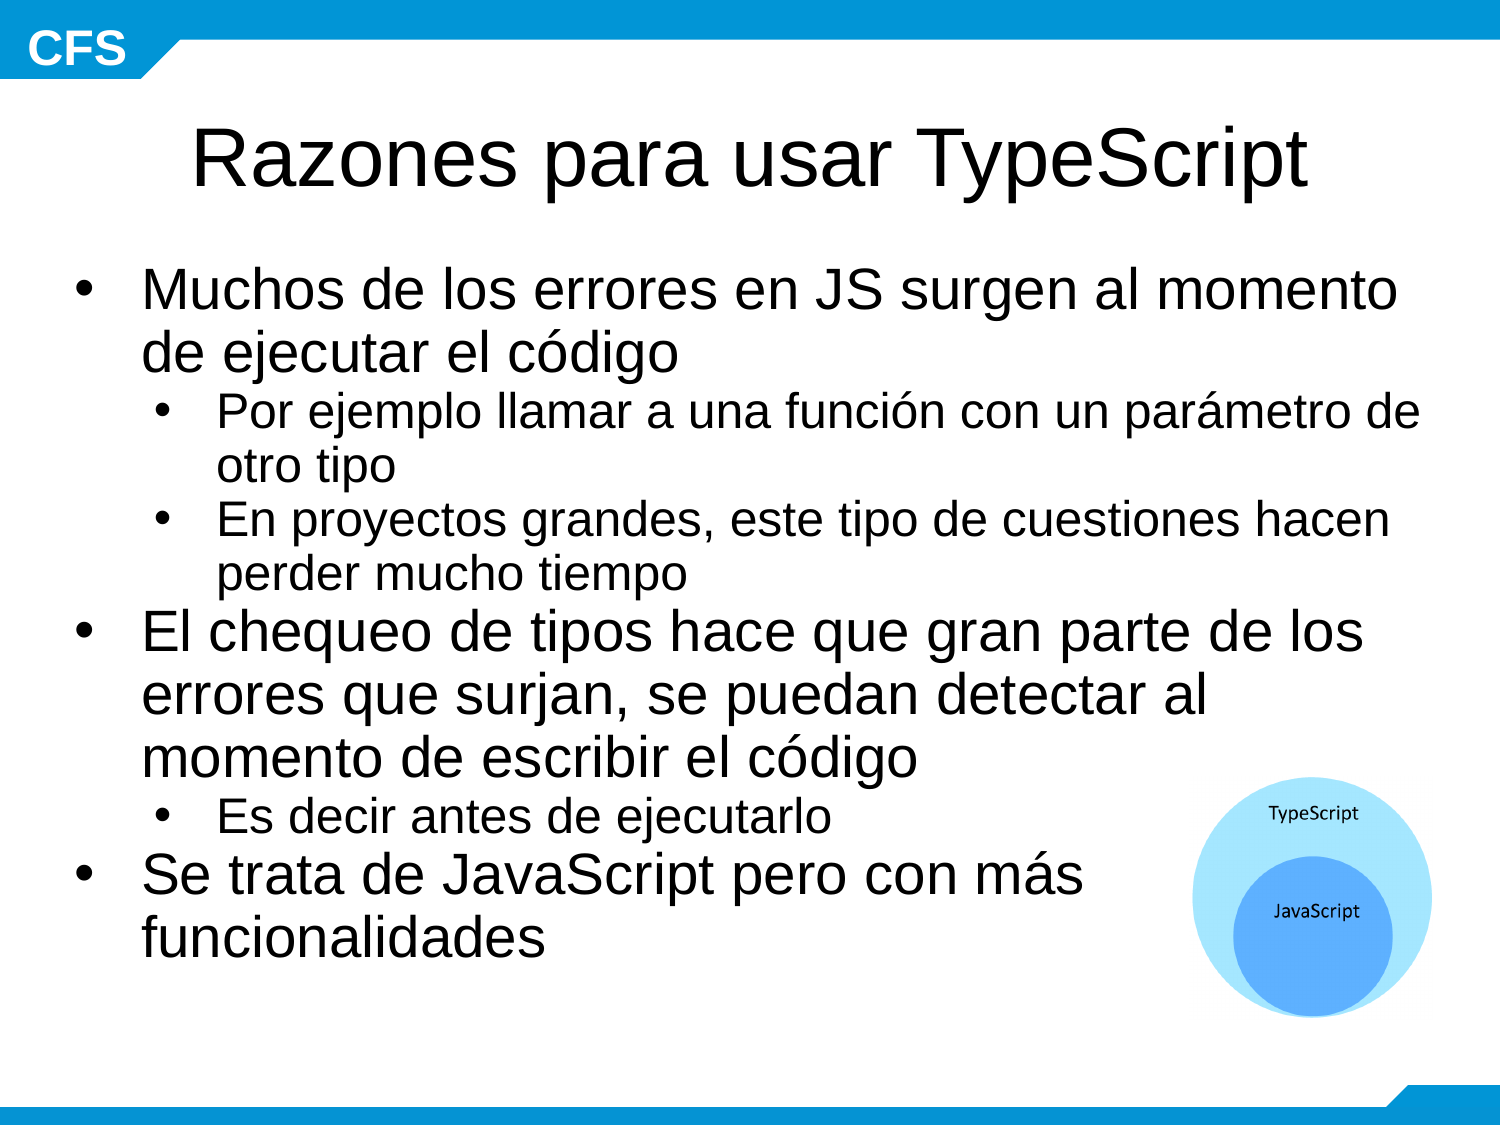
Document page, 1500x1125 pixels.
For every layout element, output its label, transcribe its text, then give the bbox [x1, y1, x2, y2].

title Razones para usar TypeScript [51, 97, 1449, 223]
list Muchos de los errores en JS surgen al momento de ejecutar el código Por ejemplo llamar a una función con un parámetro de otro tipo En proyectos grandes, este tipo de cuestiones hacen perder mucho tiempo El chequeo de tipos hace que gran parte de los errores que surjan, se puedan detectar al momento de escribir el código Es decir antes de ejecutarlo Se trata de JavaScript pero con más funcionalidades [51, 252, 1449, 1000]
picture [1188, 776, 1434, 1020]
